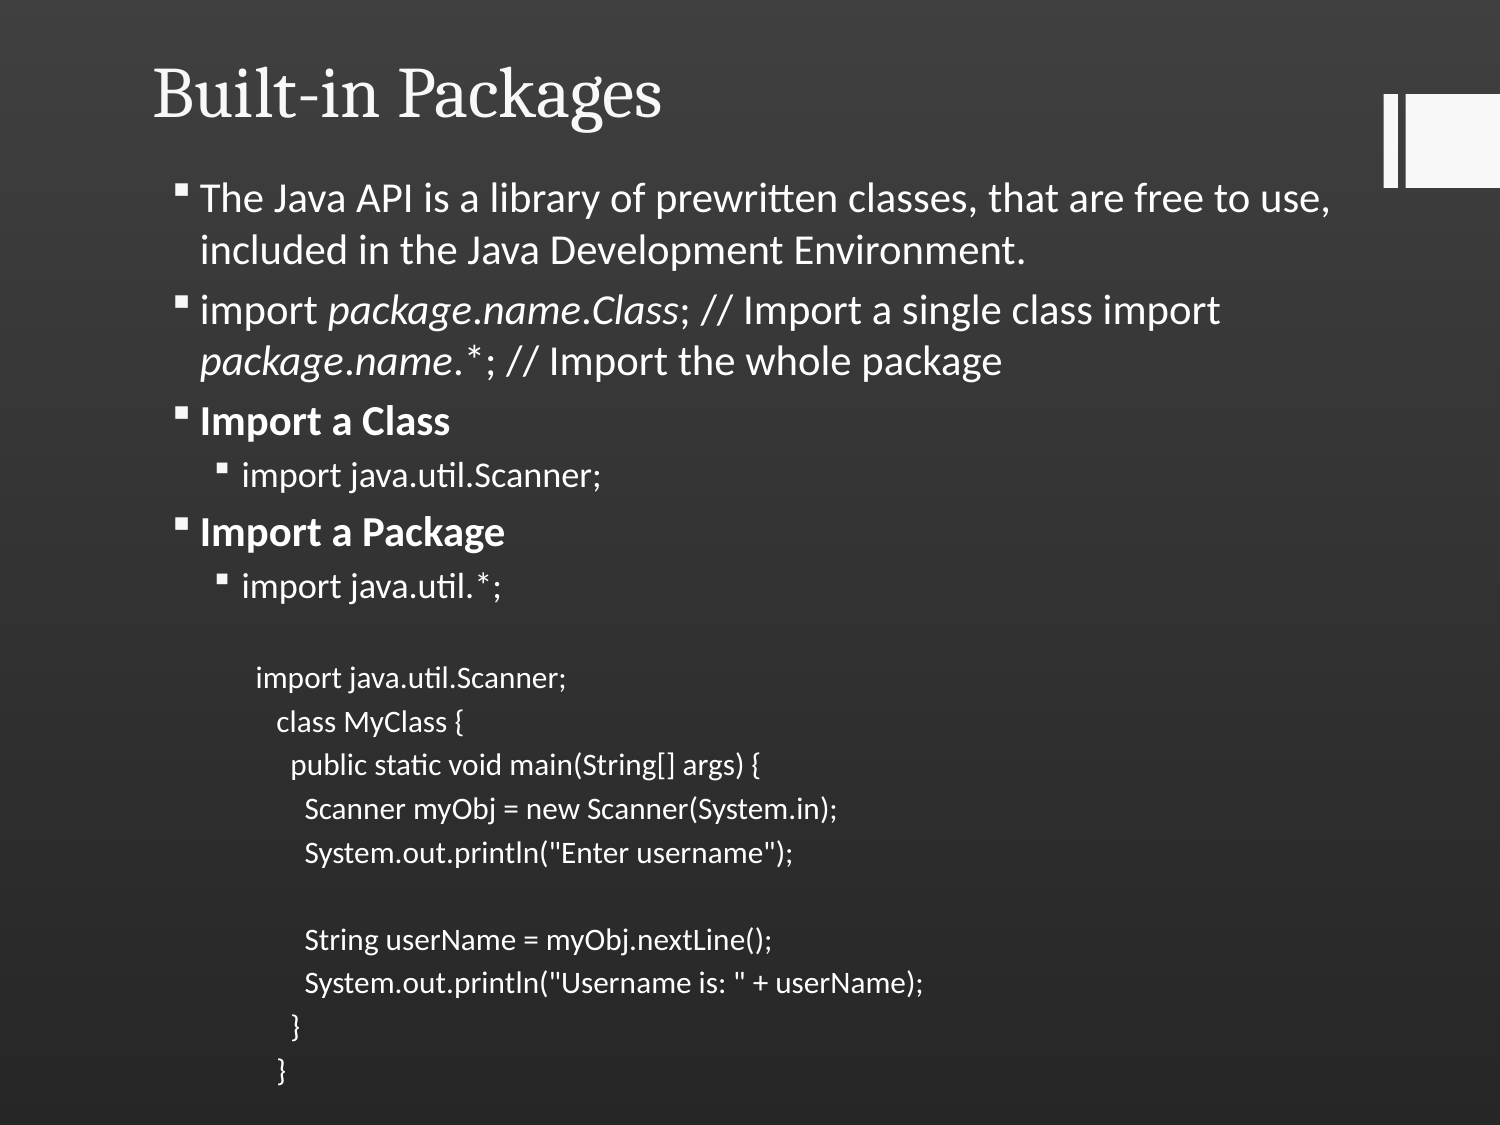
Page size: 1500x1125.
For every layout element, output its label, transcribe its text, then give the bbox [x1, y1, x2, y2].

title Built-in Packages [137, 37, 1338, 227]
list The Java API is a library of prewritten classes, that are free to use, included in the Java Development Environment. import package.name.Class; // Import a single class import package.name.*; // Import the whole package Import a Class import java.util.Scanner; Import a Package import java.util.*; import java.util.Scanner; class MyClass { public static void main(String[] args) { Scanner myObj = new Scanner(System.in); System.out.println("Enter username"); String userName = myObj.nextLine(); System.out.println("Username is: " + userName); } } [150, 162, 1350, 1100]
